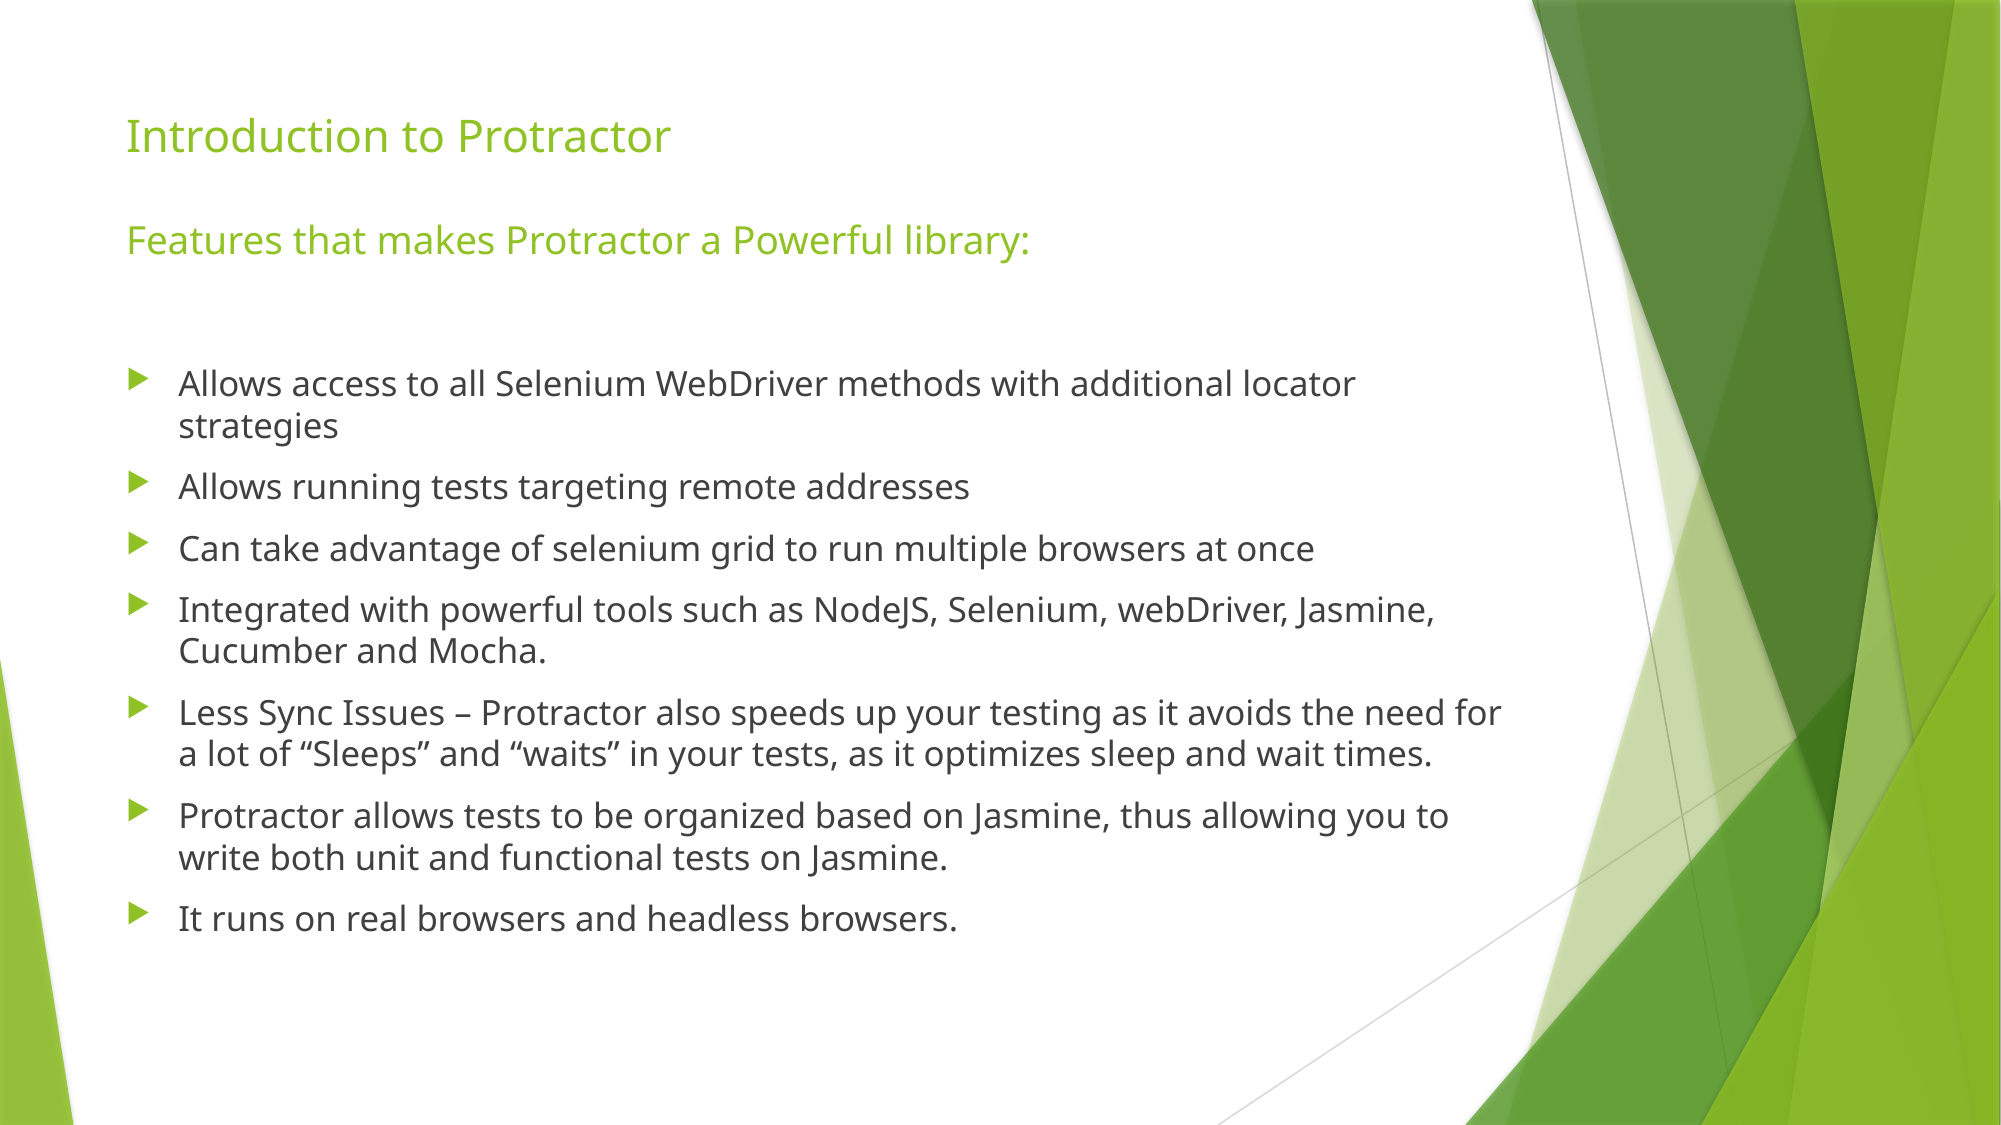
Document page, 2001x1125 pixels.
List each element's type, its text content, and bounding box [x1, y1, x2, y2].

list Allows access to all Selenium WebDriver methods with additional locator strategies Allows running tests targeting remote addresses Can take advantage of selenium grid to run multiple browsers at once Integrated with powerful tools such as NodeJS, Selenium, webDriver, Jasmine, Cucumber and Mocha. Less Sync Issues – Protractor also speeds up your testing as it avoids the need for a lot of “Sleeps” and “waits” in your tests, as it optimizes sleep and wait times. Protractor allows tests to be organized based on Jasmine, thus allowing you to write both unit and functional tests on Jasmine. It runs on real browsers and headless browsers. [111, 354, 1522, 992]
title Introduction to Protractor Features that makes Protractor a Powerful library: [111, 99, 1522, 317]
